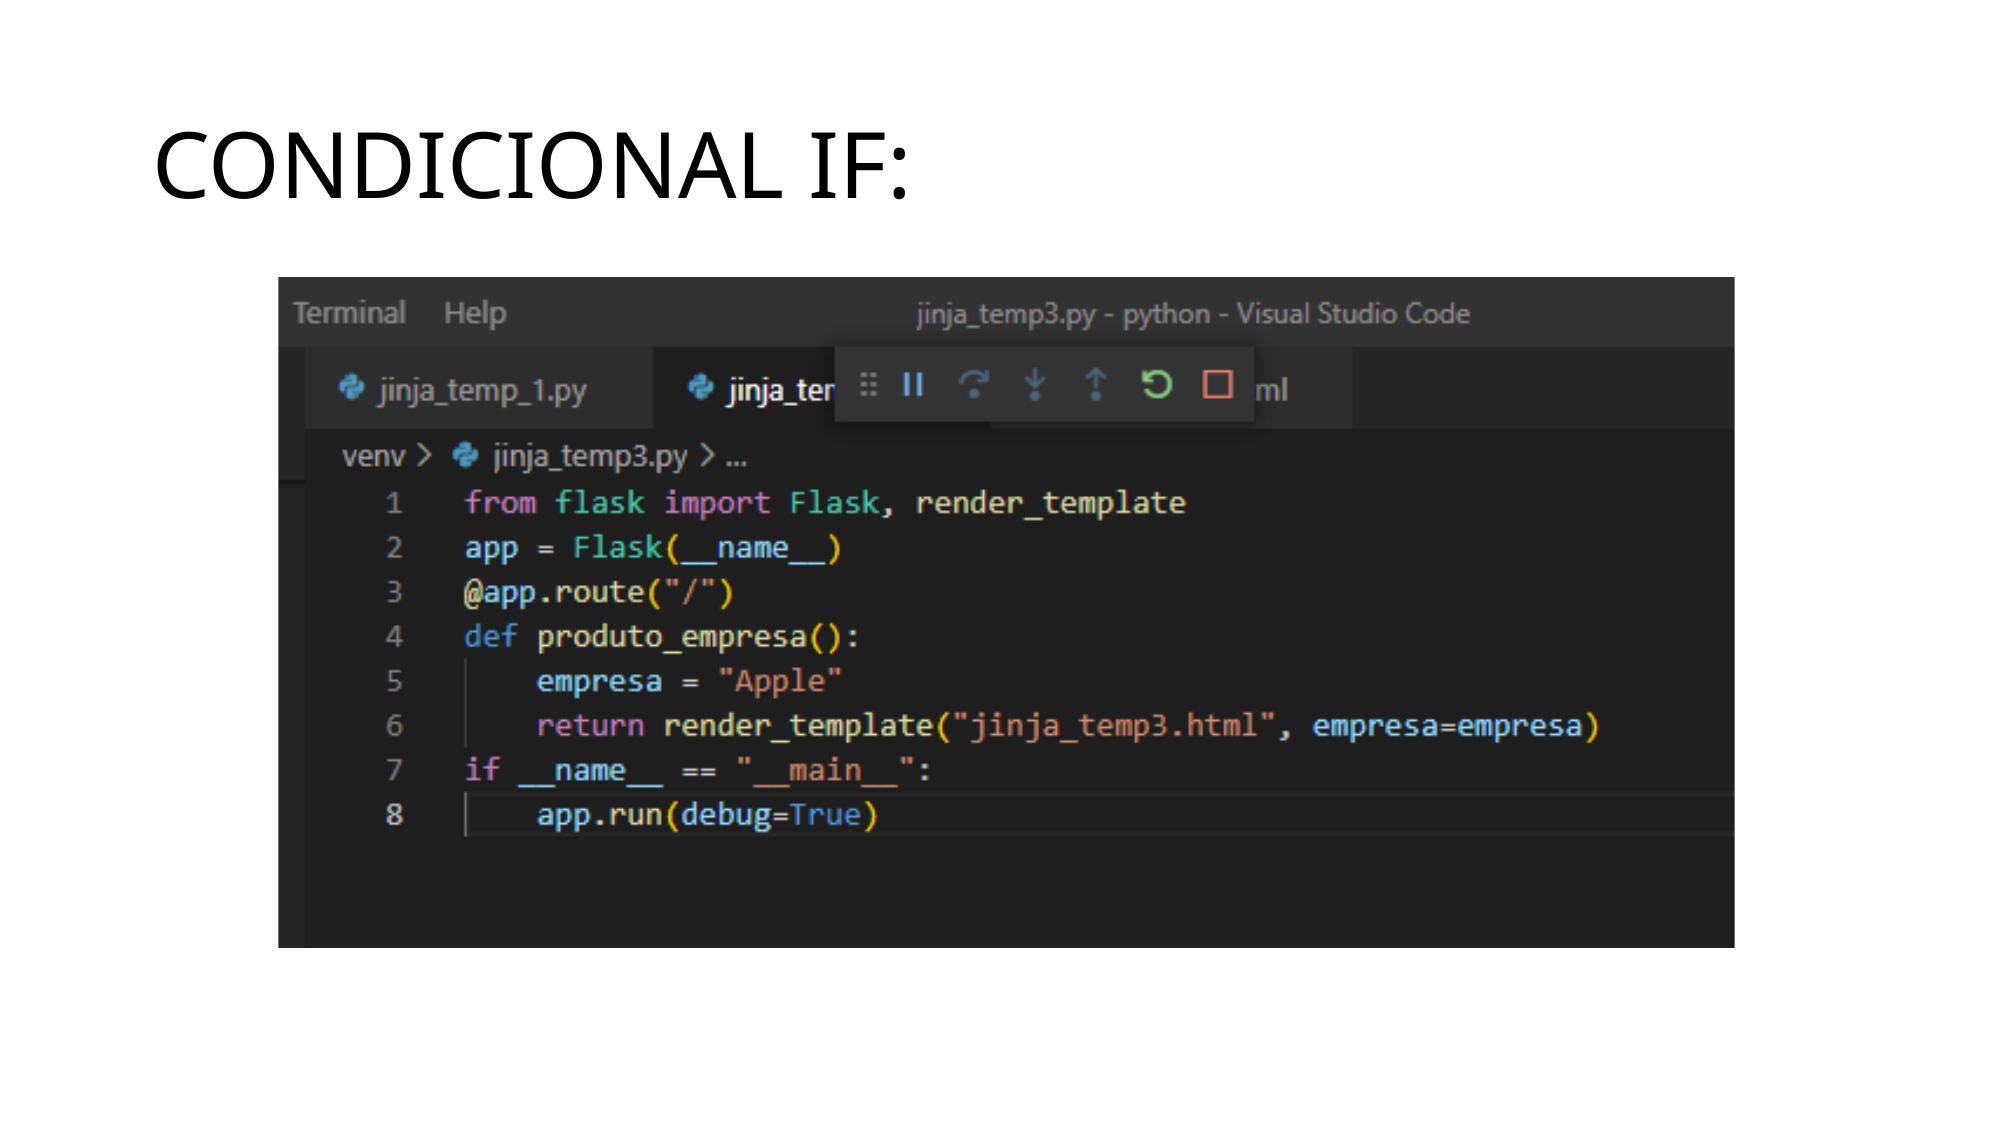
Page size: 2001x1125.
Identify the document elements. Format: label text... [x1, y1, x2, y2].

title CONDICIONAL IF: [137, 59, 1863, 278]
picture [278, 277, 1735, 948]
